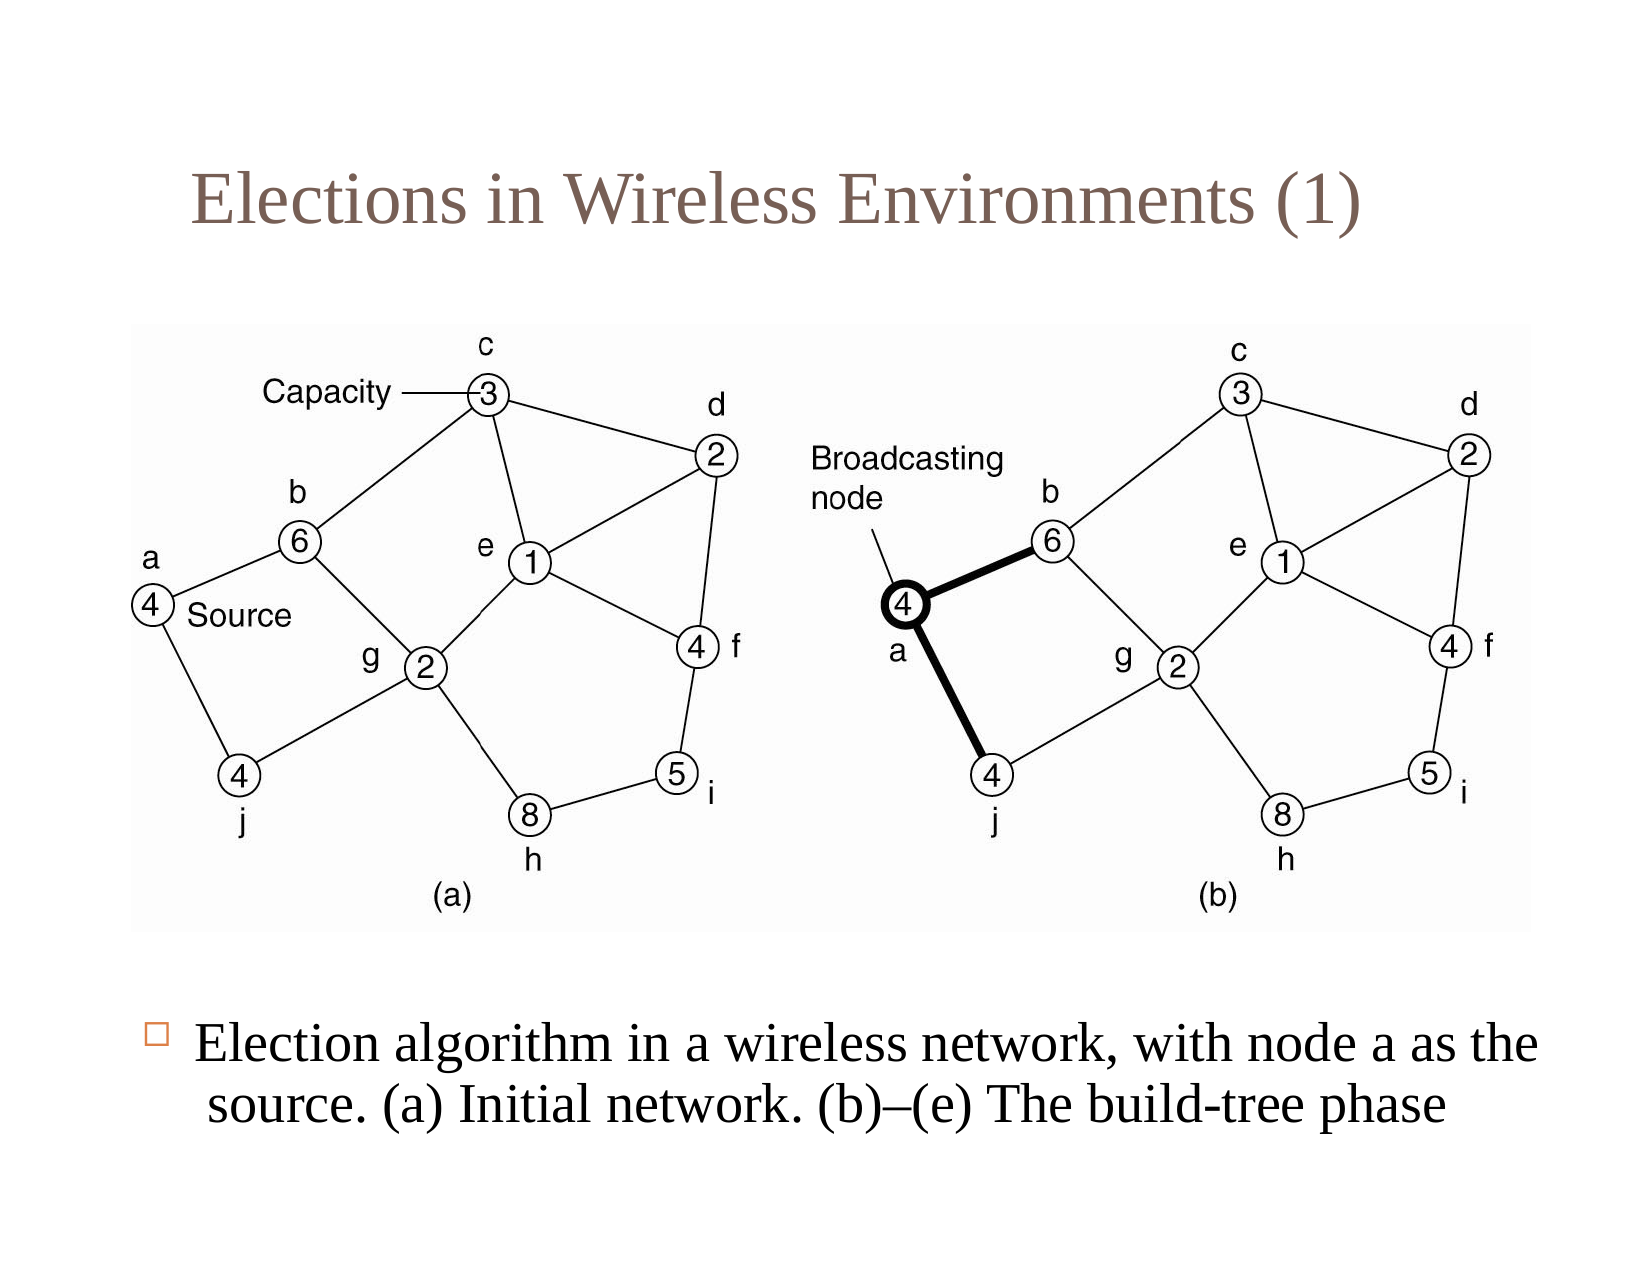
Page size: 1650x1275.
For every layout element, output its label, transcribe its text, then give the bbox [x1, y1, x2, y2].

text_box Election algorithm in a wireless network, with node a as the source. (a) Initial network. (b)–(e) The build-tree phase [140, 1002, 1545, 1134]
title Elections in Wireless Environments (1) [188, 146, 1372, 324]
text_box [131, 324, 1531, 932]
